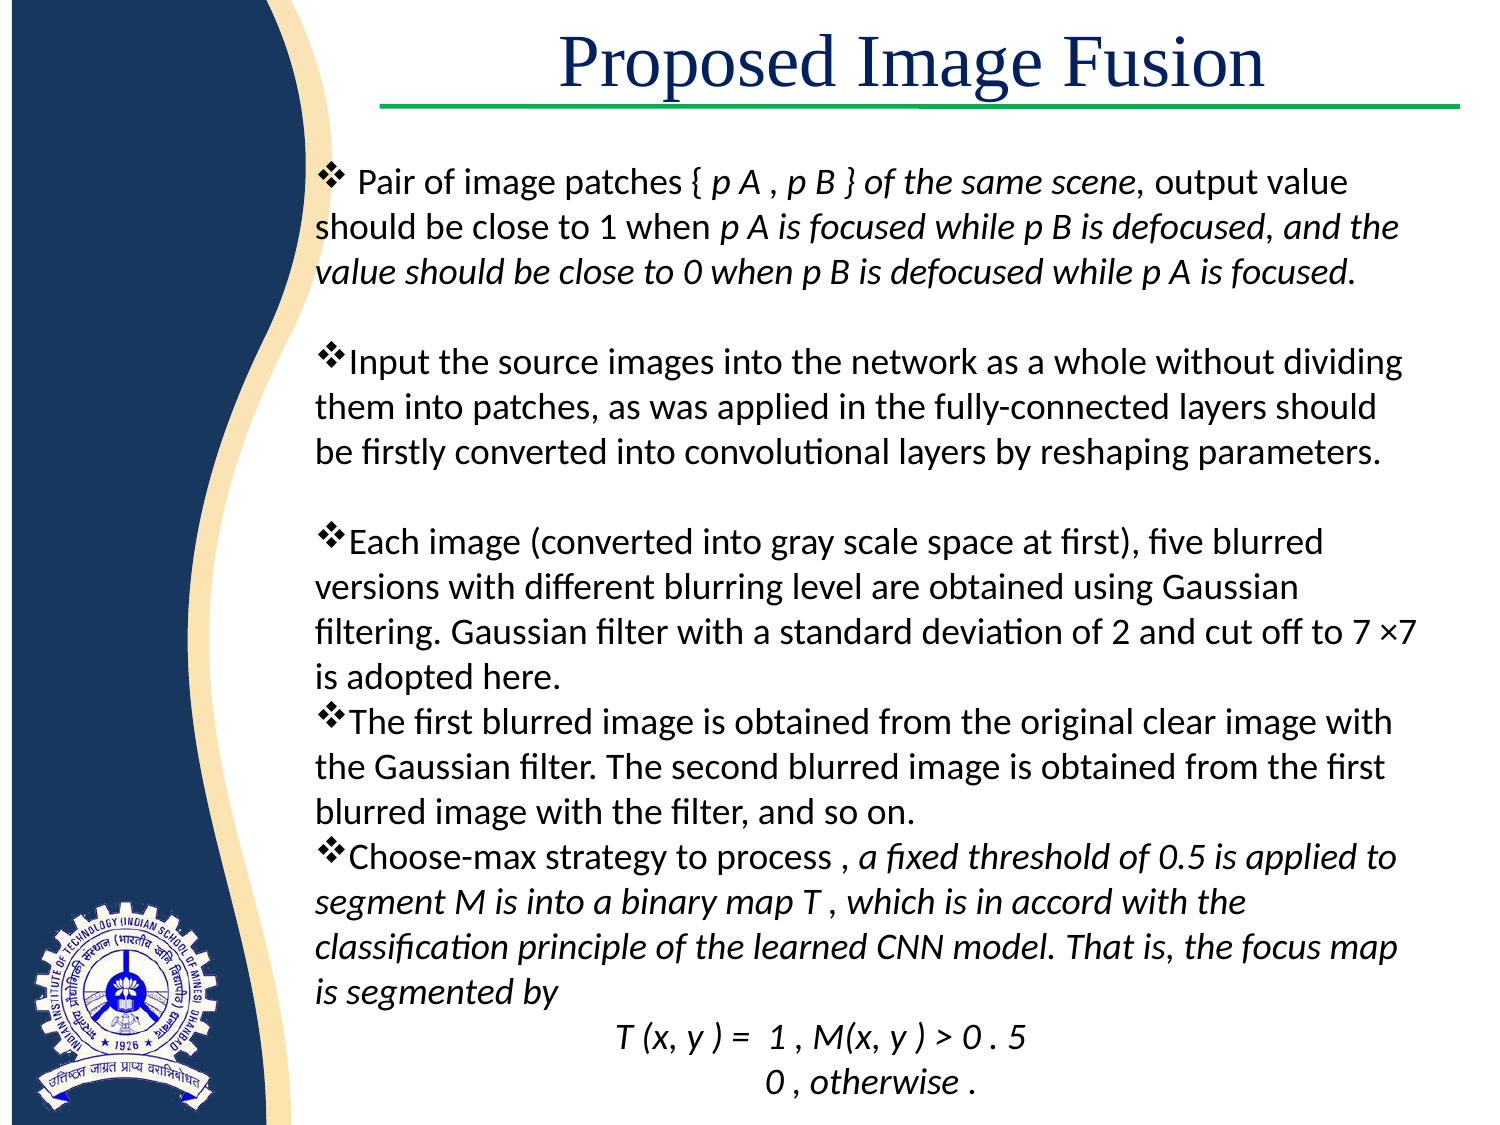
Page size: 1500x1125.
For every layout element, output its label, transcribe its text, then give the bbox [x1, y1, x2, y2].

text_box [0, 393, 744, 732]
text_box Pair of image patches { p A , p B } of the same scene, output value should be close to 1 when p A is focused while p B is defocused, and the value should be close to 0 when p B is defocused while p A is focused. Input the source images into the network as a whole without dividing them into patches, as was applied in the fully-connected layers should be firstly converted into convolutional layers by reshaping parameters. Each image (converted into gray scale space at first), five blurred versions with different blurring level are obtained using Gaussian filtering. Gaussian filter with a standard deviation of 2 and cut off to 7 ×7 is adopted here. The first blurred image is obtained from the original clear image with the Gaussian filter. The second blurred image is obtained from the first blurred image with the filter, and so on. Choose-max strategy to process , a fixed threshold of 0.5 is applied to segment M is into a binary map T , which is in accord with the classification principle of the learned CNN model. That is, the focus map is segmented by T (x, y ) = 1 , M(x, y ) > 0 . 5 0 , otherwise . [299, 149, 1438, 1110]
title Proposed Image Fusion [162, 0, 1500, 150]
picture [12, 899, 238, 1113]
